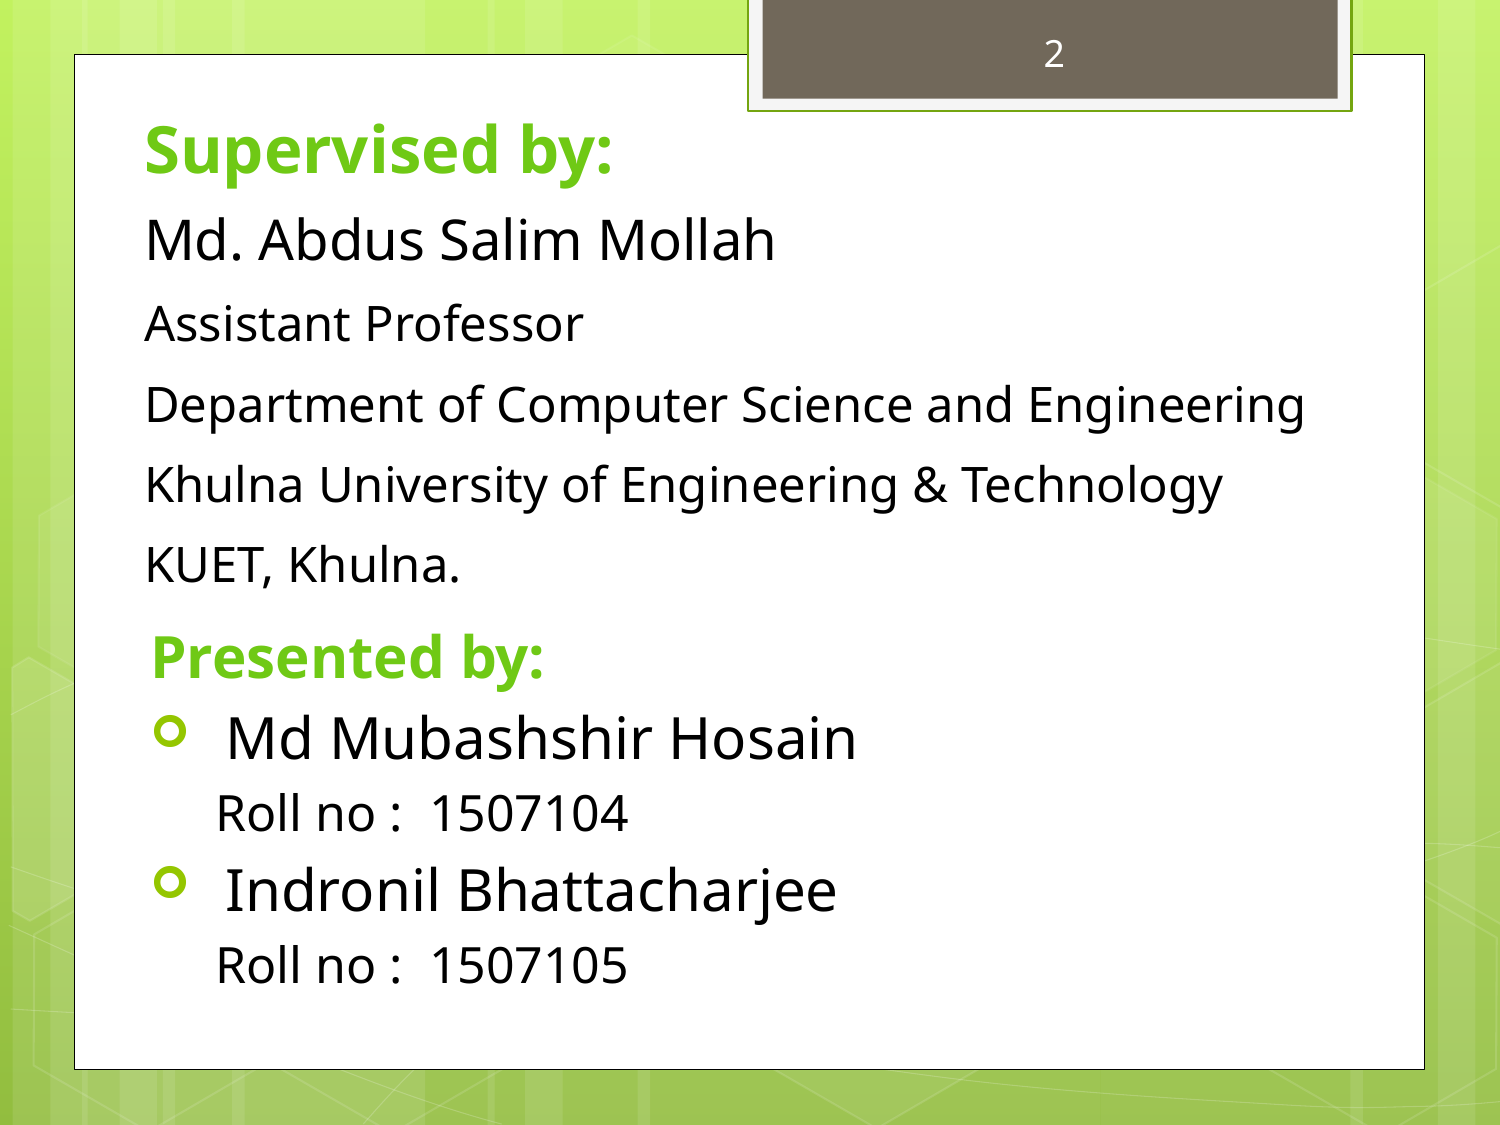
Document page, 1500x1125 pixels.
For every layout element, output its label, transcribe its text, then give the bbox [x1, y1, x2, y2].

text_box 2 [766, 0, 1342, 83]
list Presented by: Md Mubashshir Hosain Roll no : 1507104 Indronil Bhattacharjee Roll no : 1507105 [135, 612, 1398, 1063]
title Supervised by: Md. Abdus Salim Mollah Assistant Professor Department of Computer Science and Engineering Khulna University of Engineering & Technology KUET, Khulna. [129, 99, 1405, 601]
